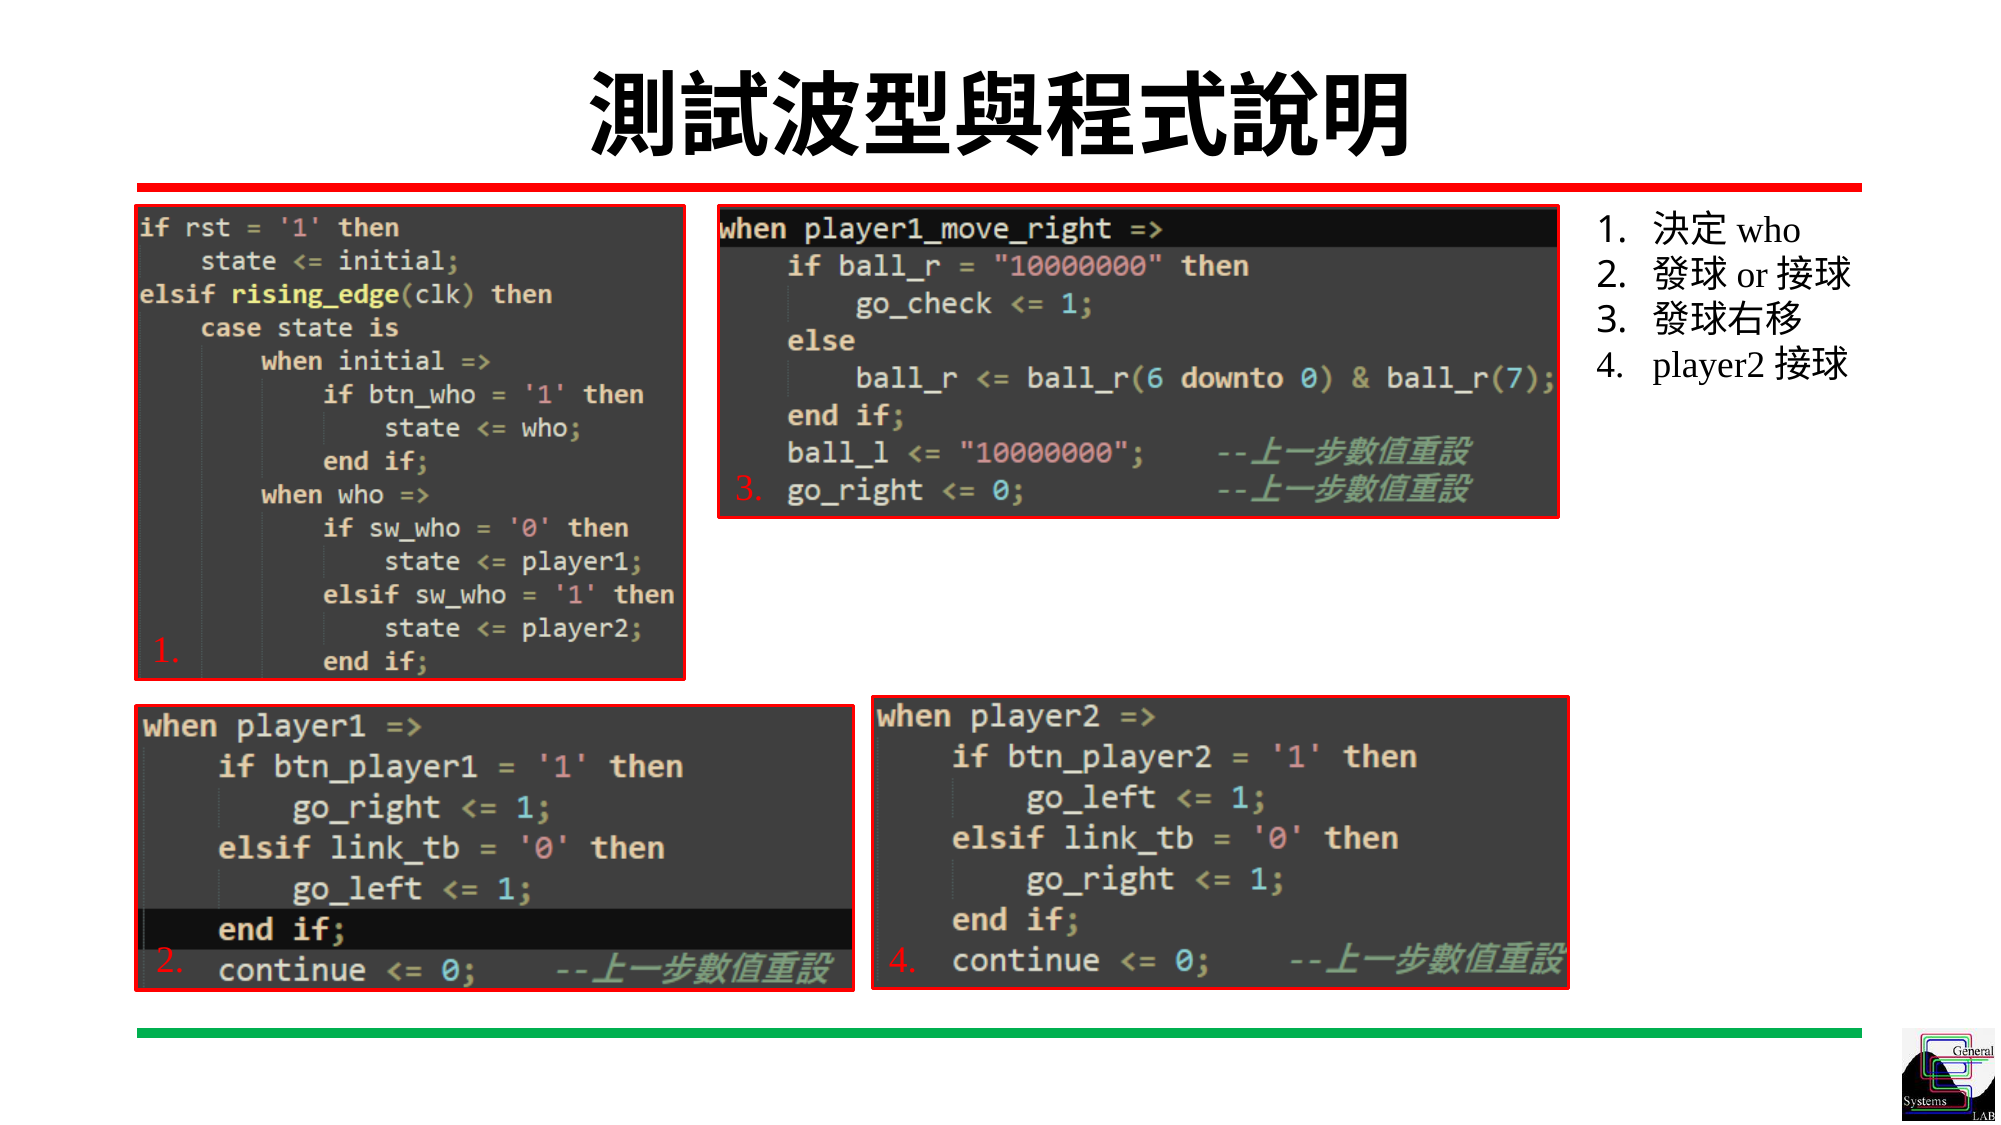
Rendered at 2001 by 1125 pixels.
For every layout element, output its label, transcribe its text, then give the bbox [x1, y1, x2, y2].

title 測試波型與程式說明 [137, 59, 1863, 178]
picture [137, 707, 852, 989]
text_box 決定who 發球or接球 發球右移 player2接球 [1581, 197, 1887, 483]
picture [874, 697, 1567, 987]
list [137, 207, 683, 678]
picture [1902, 1028, 1995, 1121]
picture [720, 207, 1558, 516]
